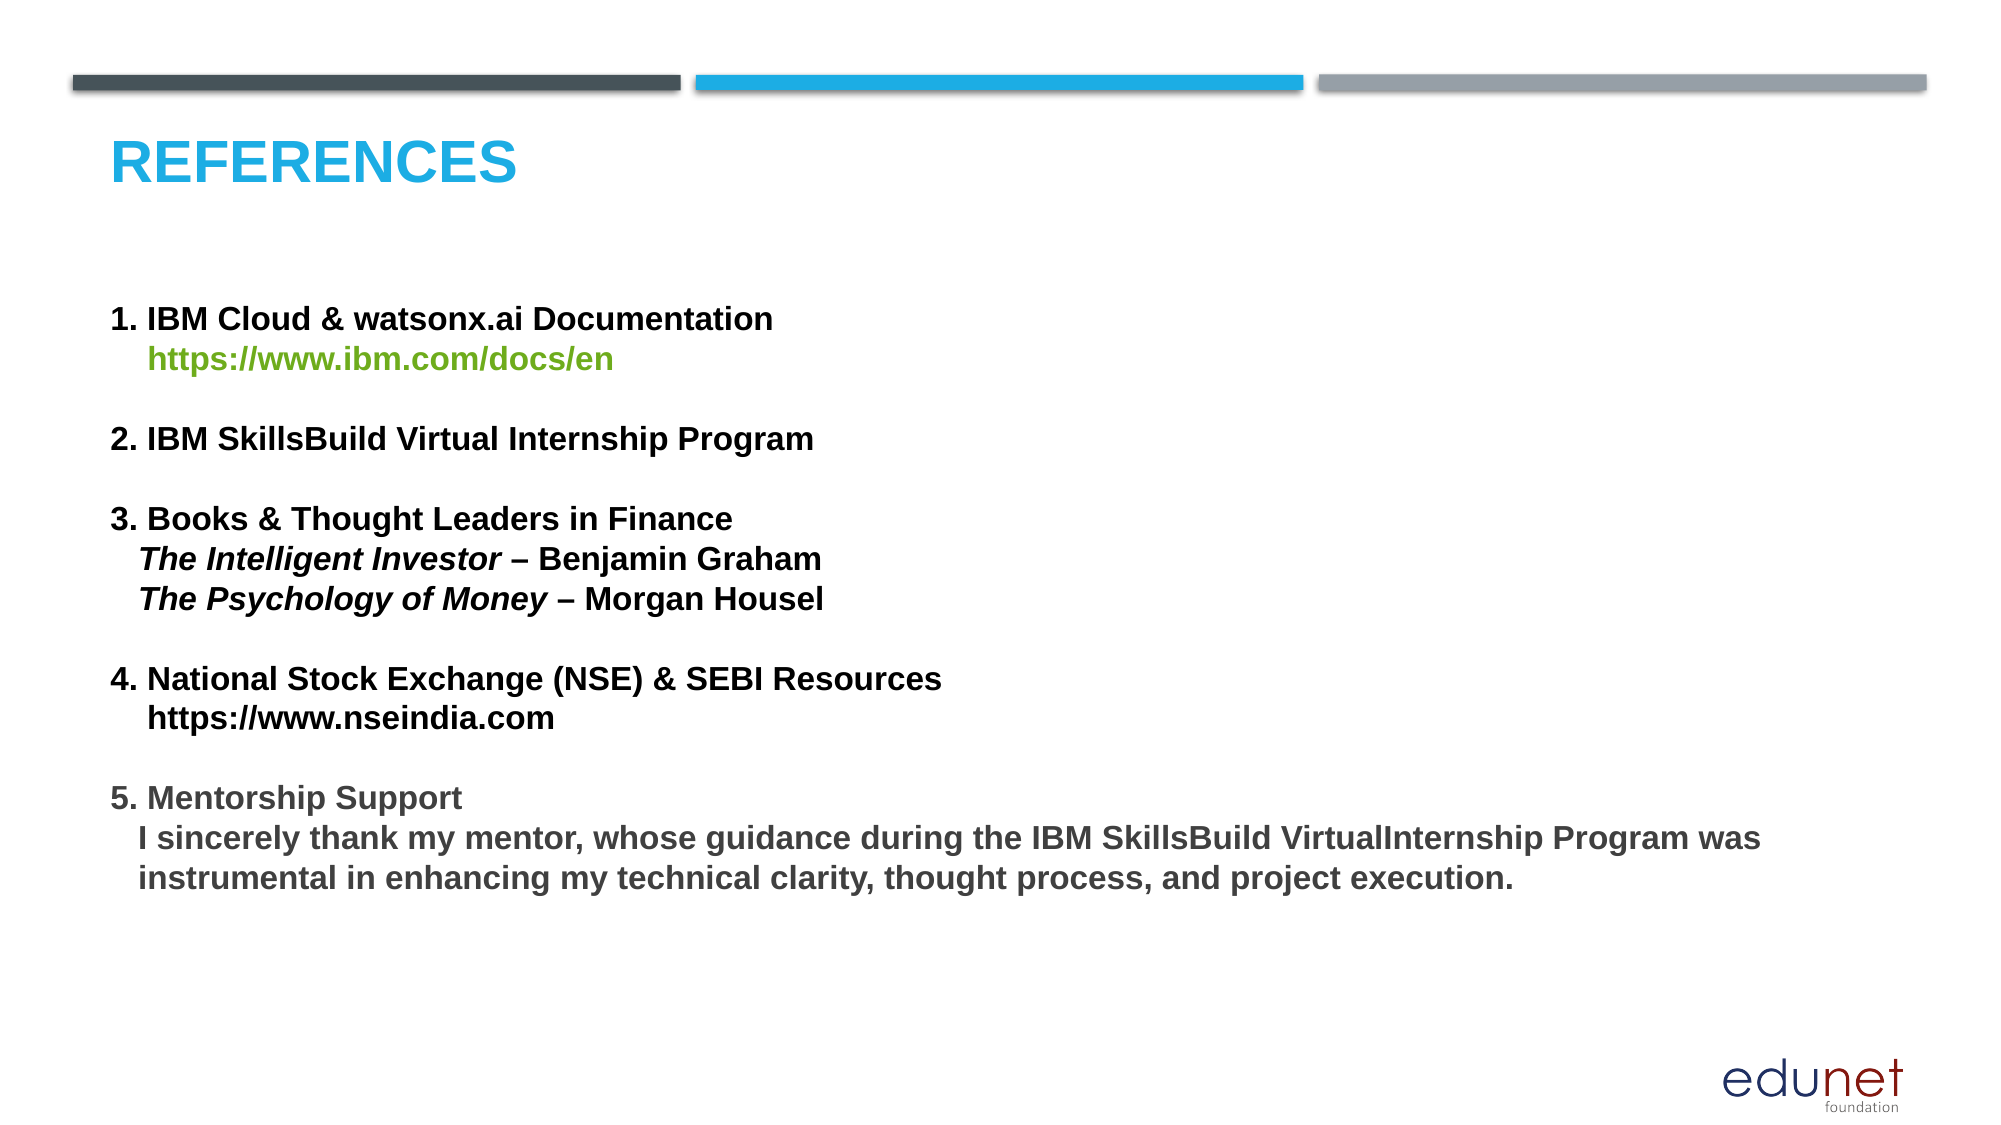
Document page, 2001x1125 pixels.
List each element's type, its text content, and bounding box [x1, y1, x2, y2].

title References [95, 115, 1905, 203]
list 1. IBM Cloud & watsonx.ai Documentation https://www.ibm.com/docs/en 2. IBM SkillsBuild Virtual Internship Program 3. Books & Thought Leaders in Finance The Intelligent Investor – Benjamin Graham The Psychology of Money – Morgan Housel 4. National Stock Exchange (NSE) & SEBI Resources https://www.nseindia.com 5. Mentorship Support I sincerely thank my mentor, whose guidance during the IBM SkillsBuild VirtualInternship Program was instrumental in enhancing my technical clarity, thought process, and project execution. [95, 270, 1803, 924]
picture [1719, 1056, 1905, 1116]
